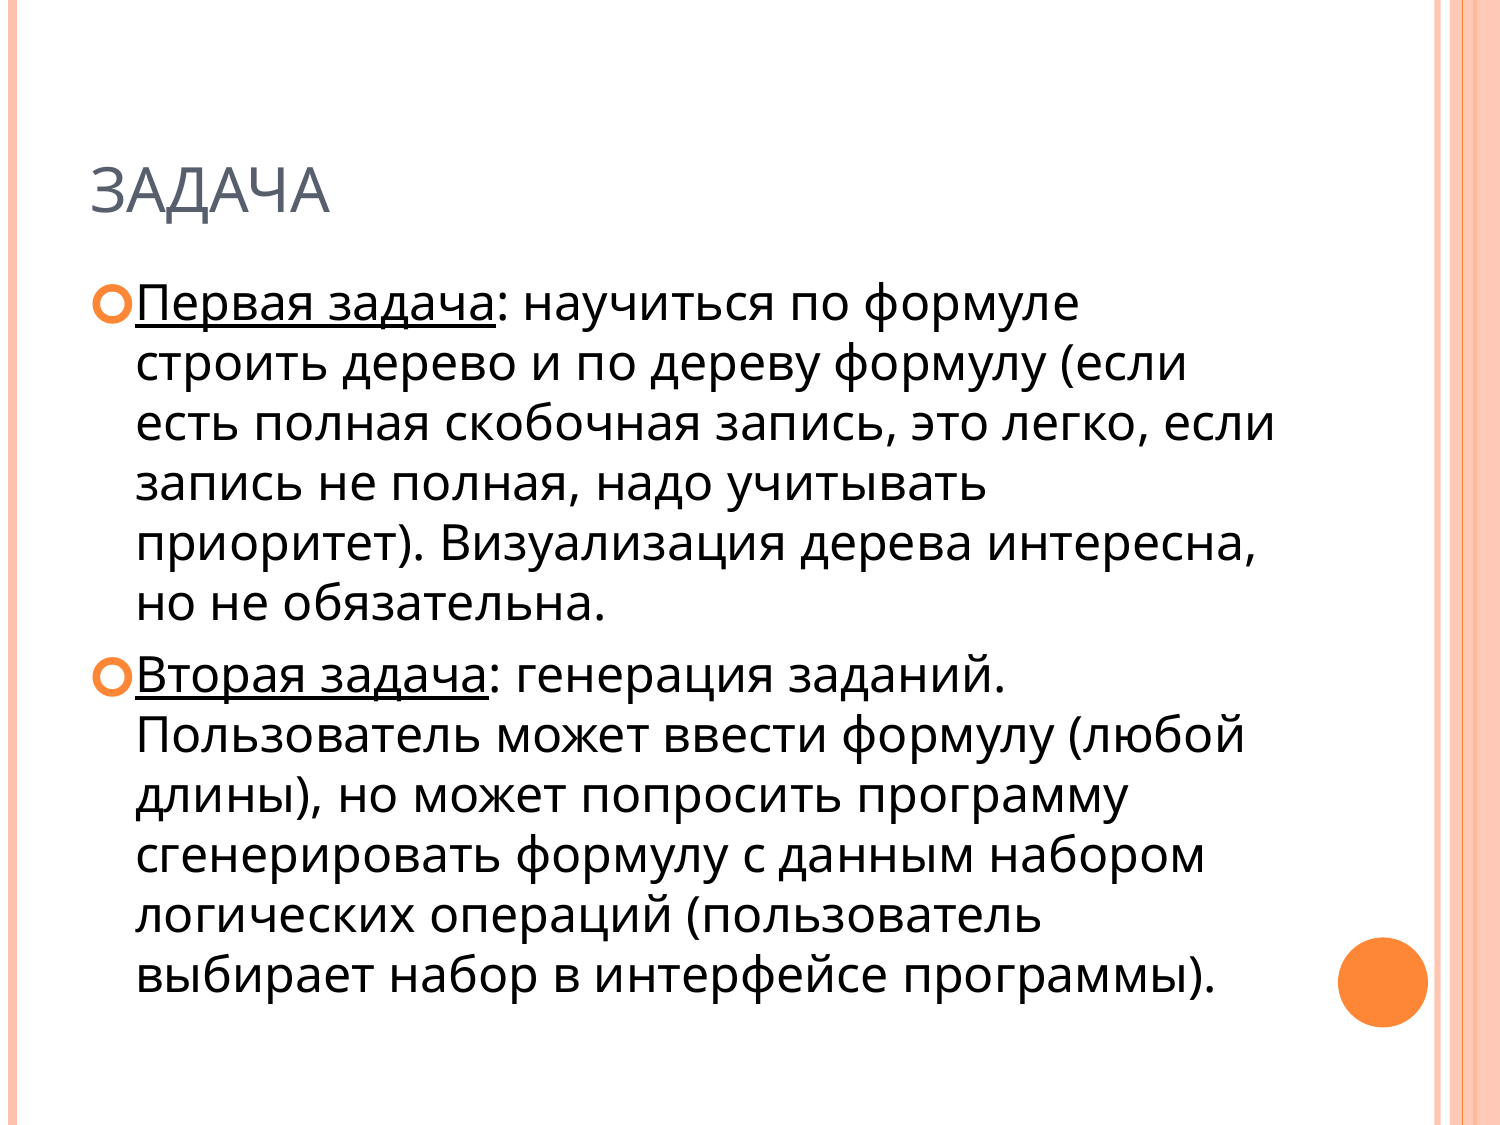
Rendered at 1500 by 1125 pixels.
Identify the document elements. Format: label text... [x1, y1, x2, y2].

title Задача [75, 45, 1300, 233]
list Первая задача: научиться по формуле строить дерево и по дереву формулу (если есть полная скобочная запись, это легко, если запись не полная, надо учитывать приоритет). Визуализация дерева интересна, но не обязательна. Вторая задача: генерация заданий. Пользователь может ввести формулу (любой длины), но может попросить программу сгенерировать формулу с данным набором логических операций (пользователь выбирает набор в интерфейсе программы). [75, 262, 1300, 1062]
